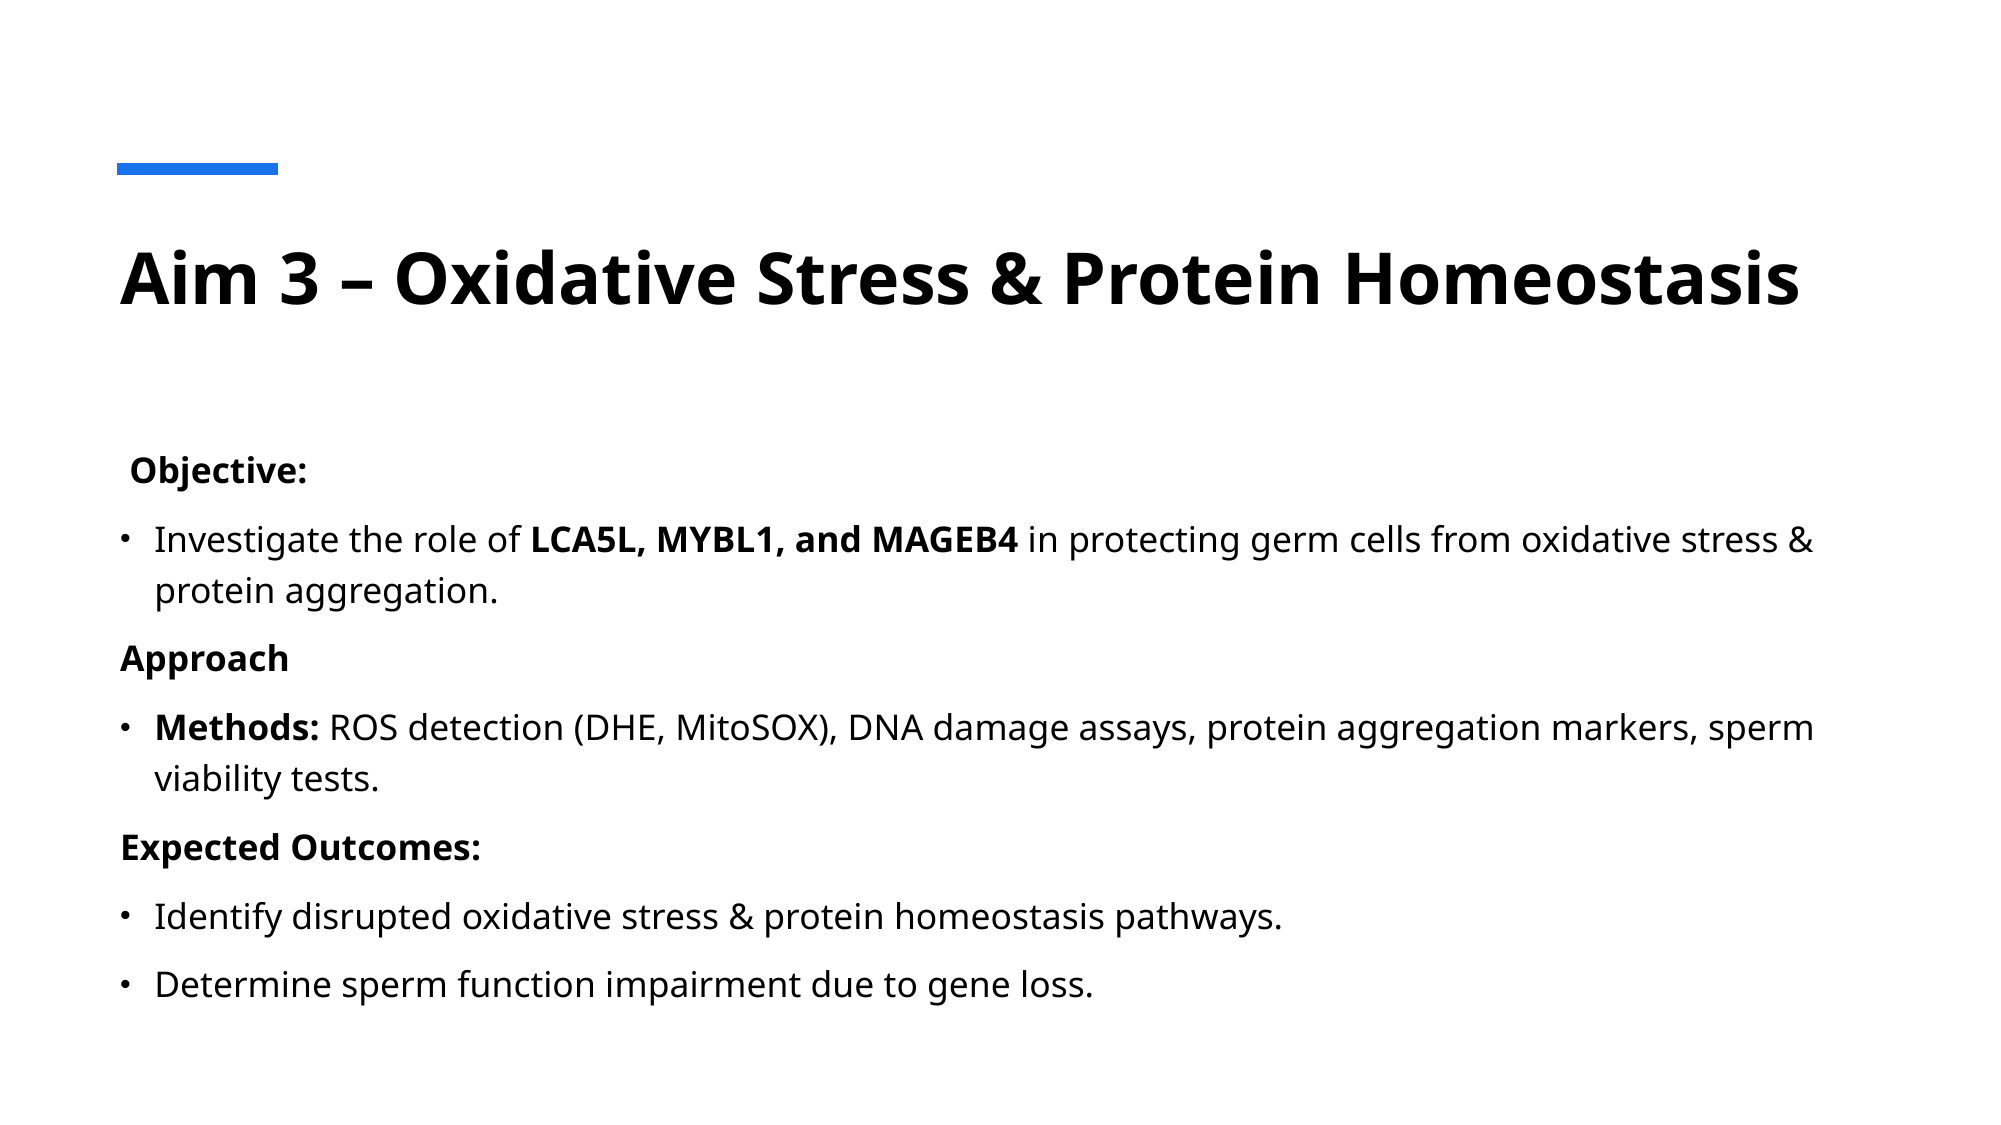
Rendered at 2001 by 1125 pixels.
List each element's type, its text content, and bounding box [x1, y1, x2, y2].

title Aim 3 – Oxidative Stress & Protein Homeostasis [105, 224, 1892, 405]
list Objective: Investigate the role of LCA5L, MYBL1, and MAGEB4 in protecting germ cells from oxidative stress & protein aggregation. Approach Methods: ROS detection (DHE, MitoSOX), DNA damage assays, protein aggregation markers, sperm viability tests. Expected Outcomes: Identify disrupted oxidative stress & protein homeostasis pathways. Determine sperm function impairment due to gene loss. [105, 431, 1892, 1017]
